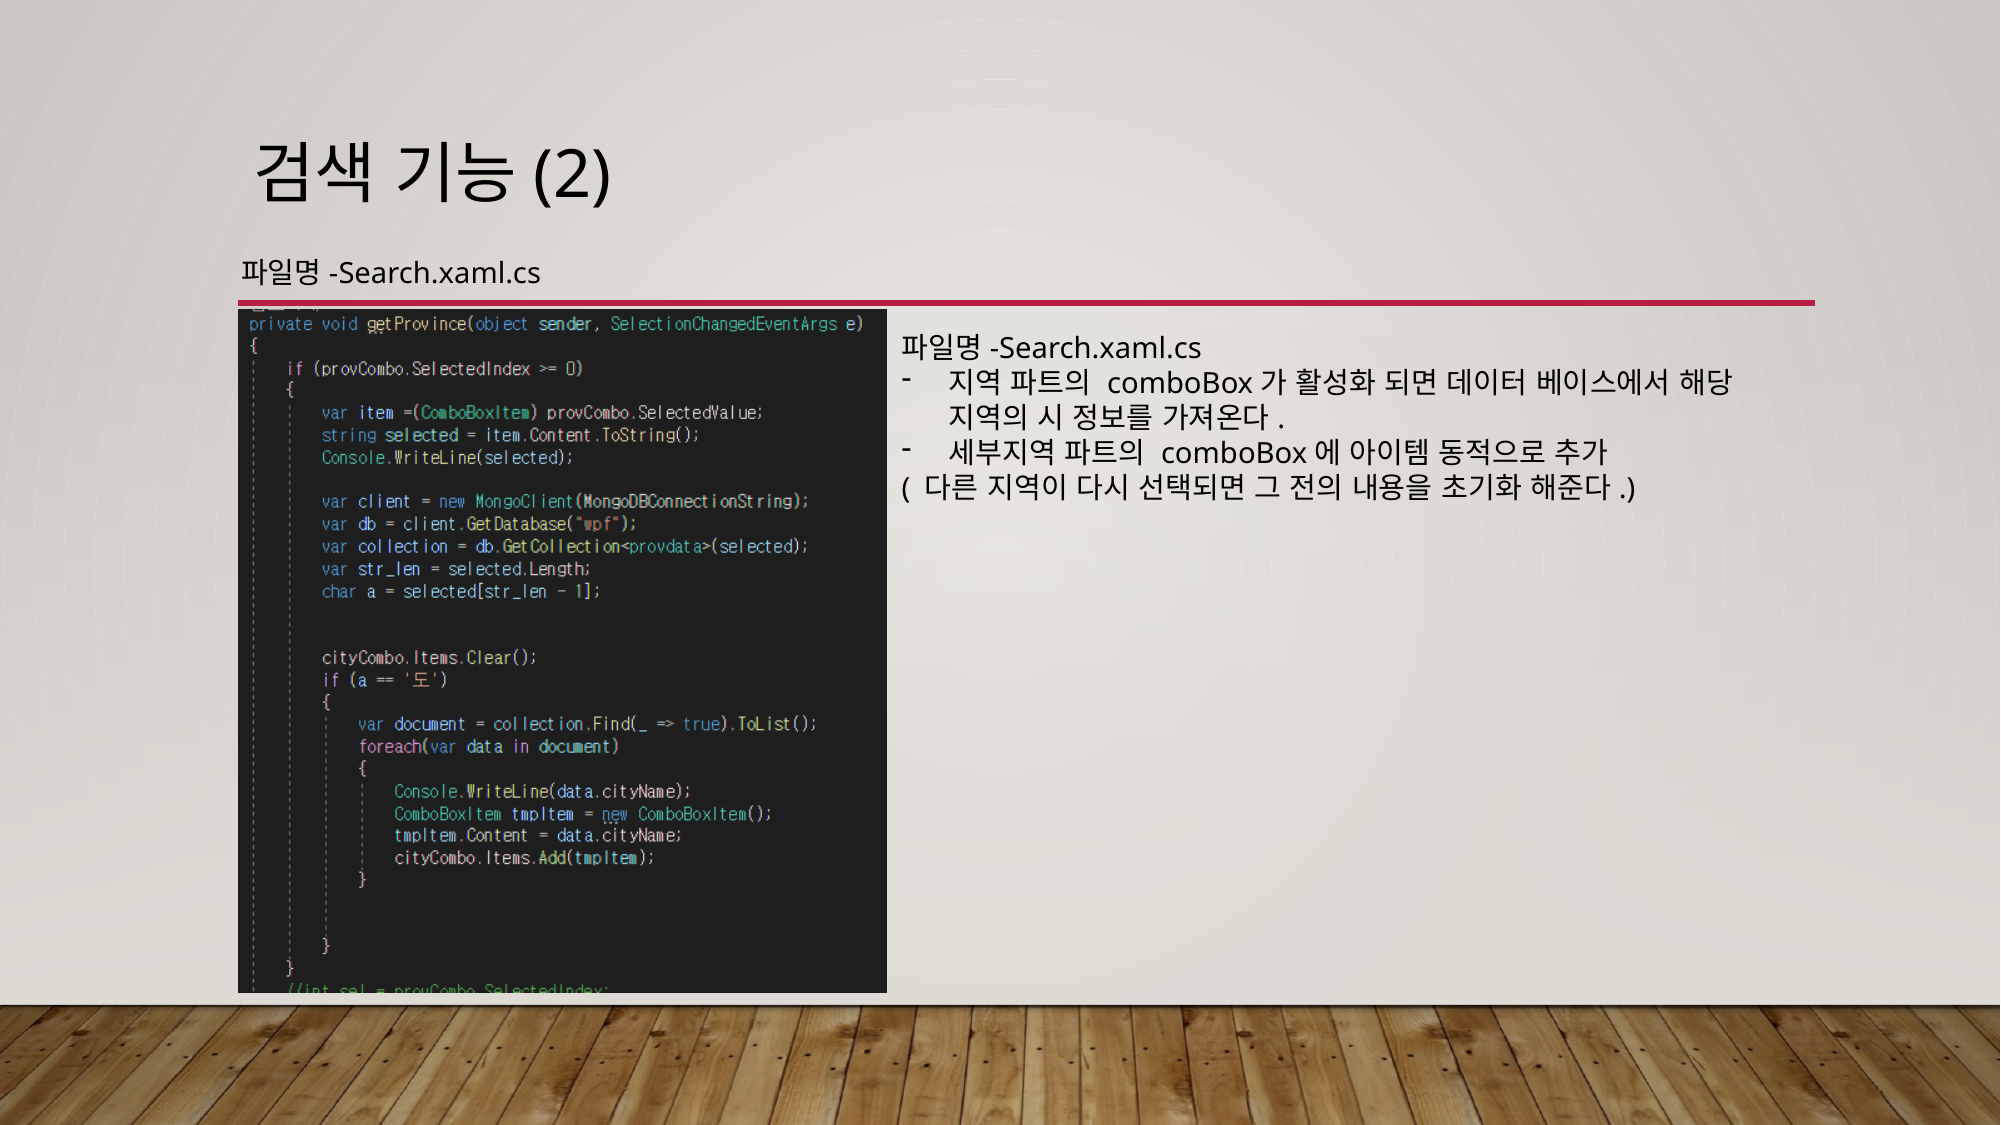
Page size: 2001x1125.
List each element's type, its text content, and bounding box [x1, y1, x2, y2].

title 검색 기능(2) [238, 131, 1814, 305]
text_box 파일명-Search.xaml.cs [226, 246, 910, 297]
text_box 파일명-Search.xaml.cs 지역 파트의 comboBox가 활성화 되면 데이터 베이스에서 해당 지역의 시 정보를 가져온다. 세부지역 파트의 comboBox에 아이템 동적으로 추가 ( 다른 지역이 다시 선택되면 그 전의 내용을 초기화 해준다.) [888, 322, 1814, 512]
picture [0, 1005, 2000, 1125]
picture [237, 308, 888, 994]
